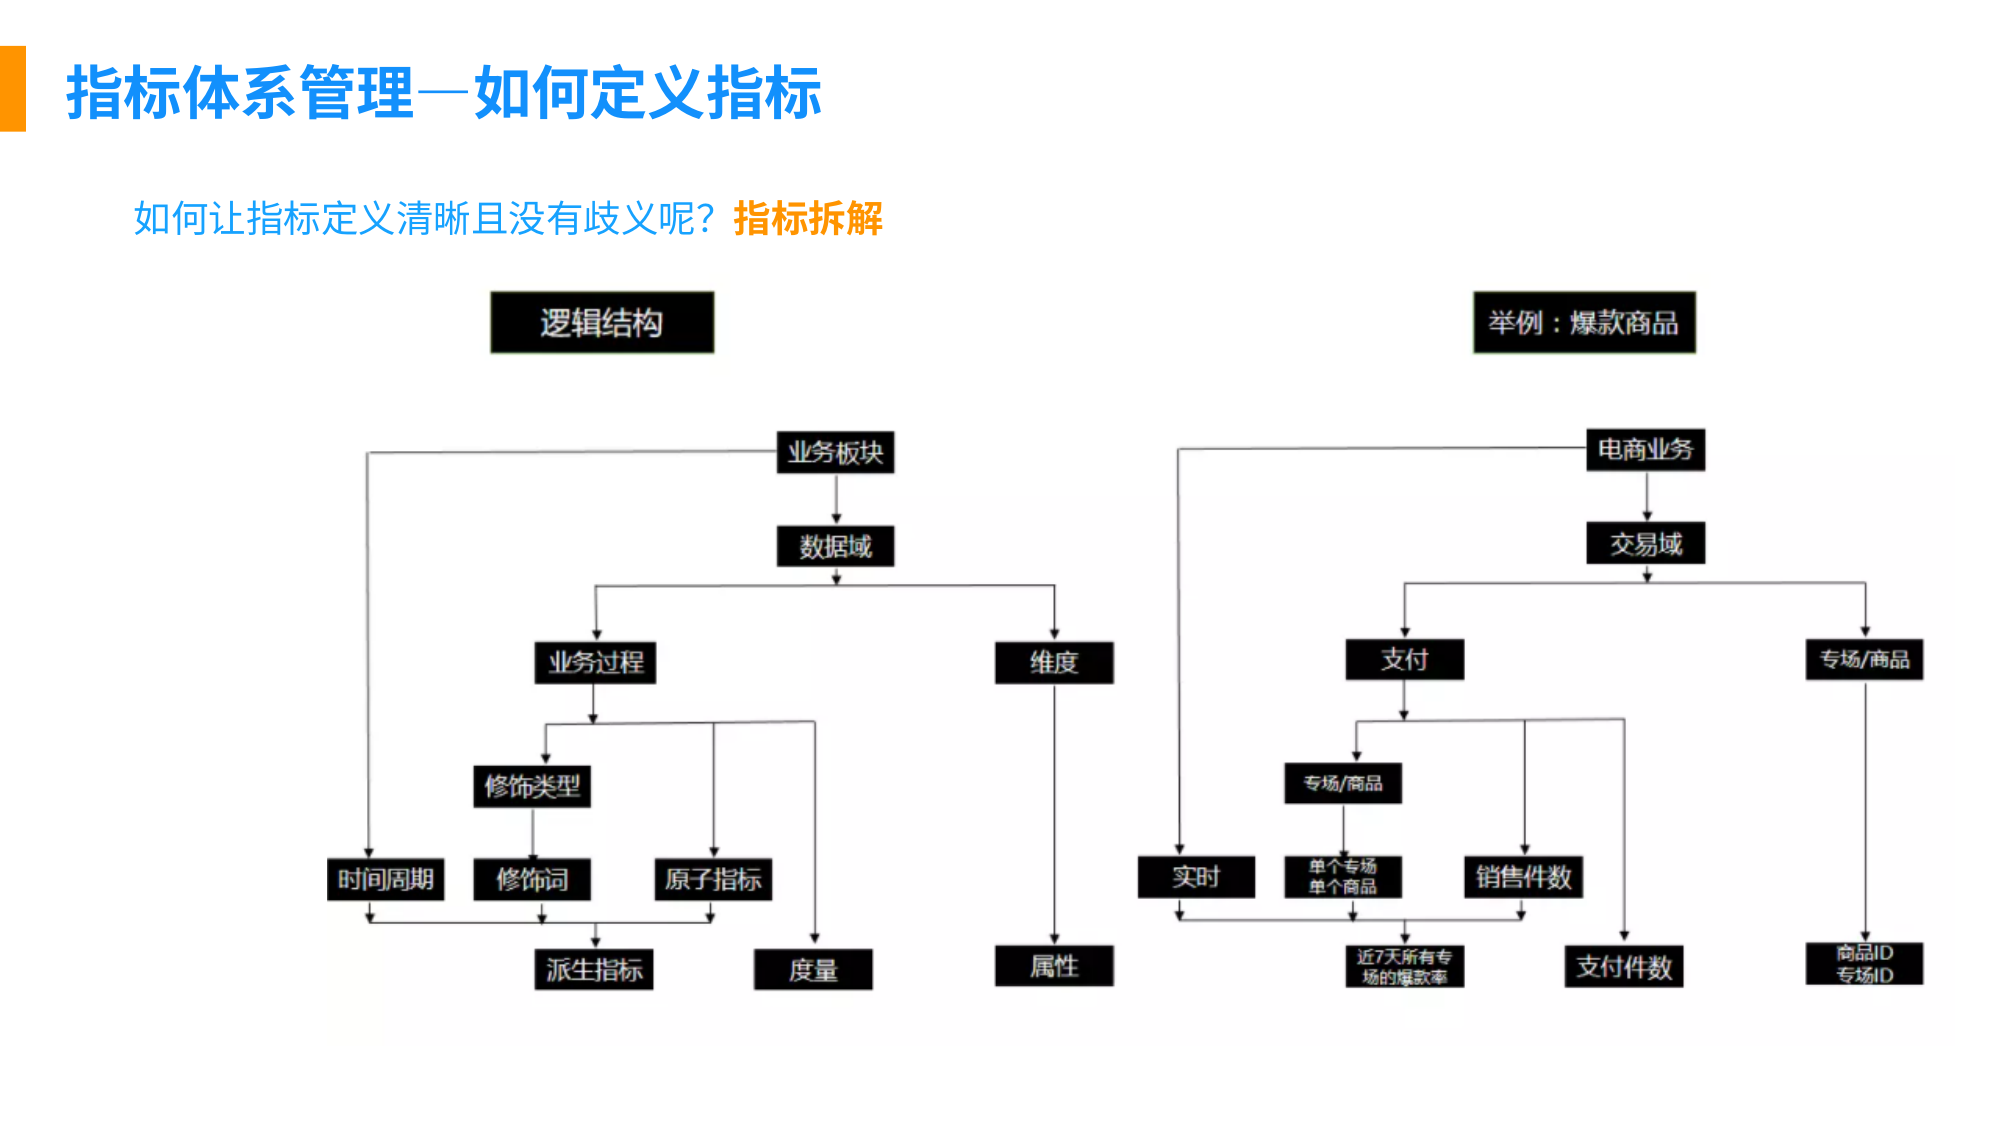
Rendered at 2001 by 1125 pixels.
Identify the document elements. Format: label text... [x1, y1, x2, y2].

picture [327, 217, 1973, 1046]
text_box 如何让指标定义清晰且没有歧义呢？指标拆解 [119, 187, 899, 248]
text_box 指标体系管理—如何定义指标 [50, 48, 1708, 134]
